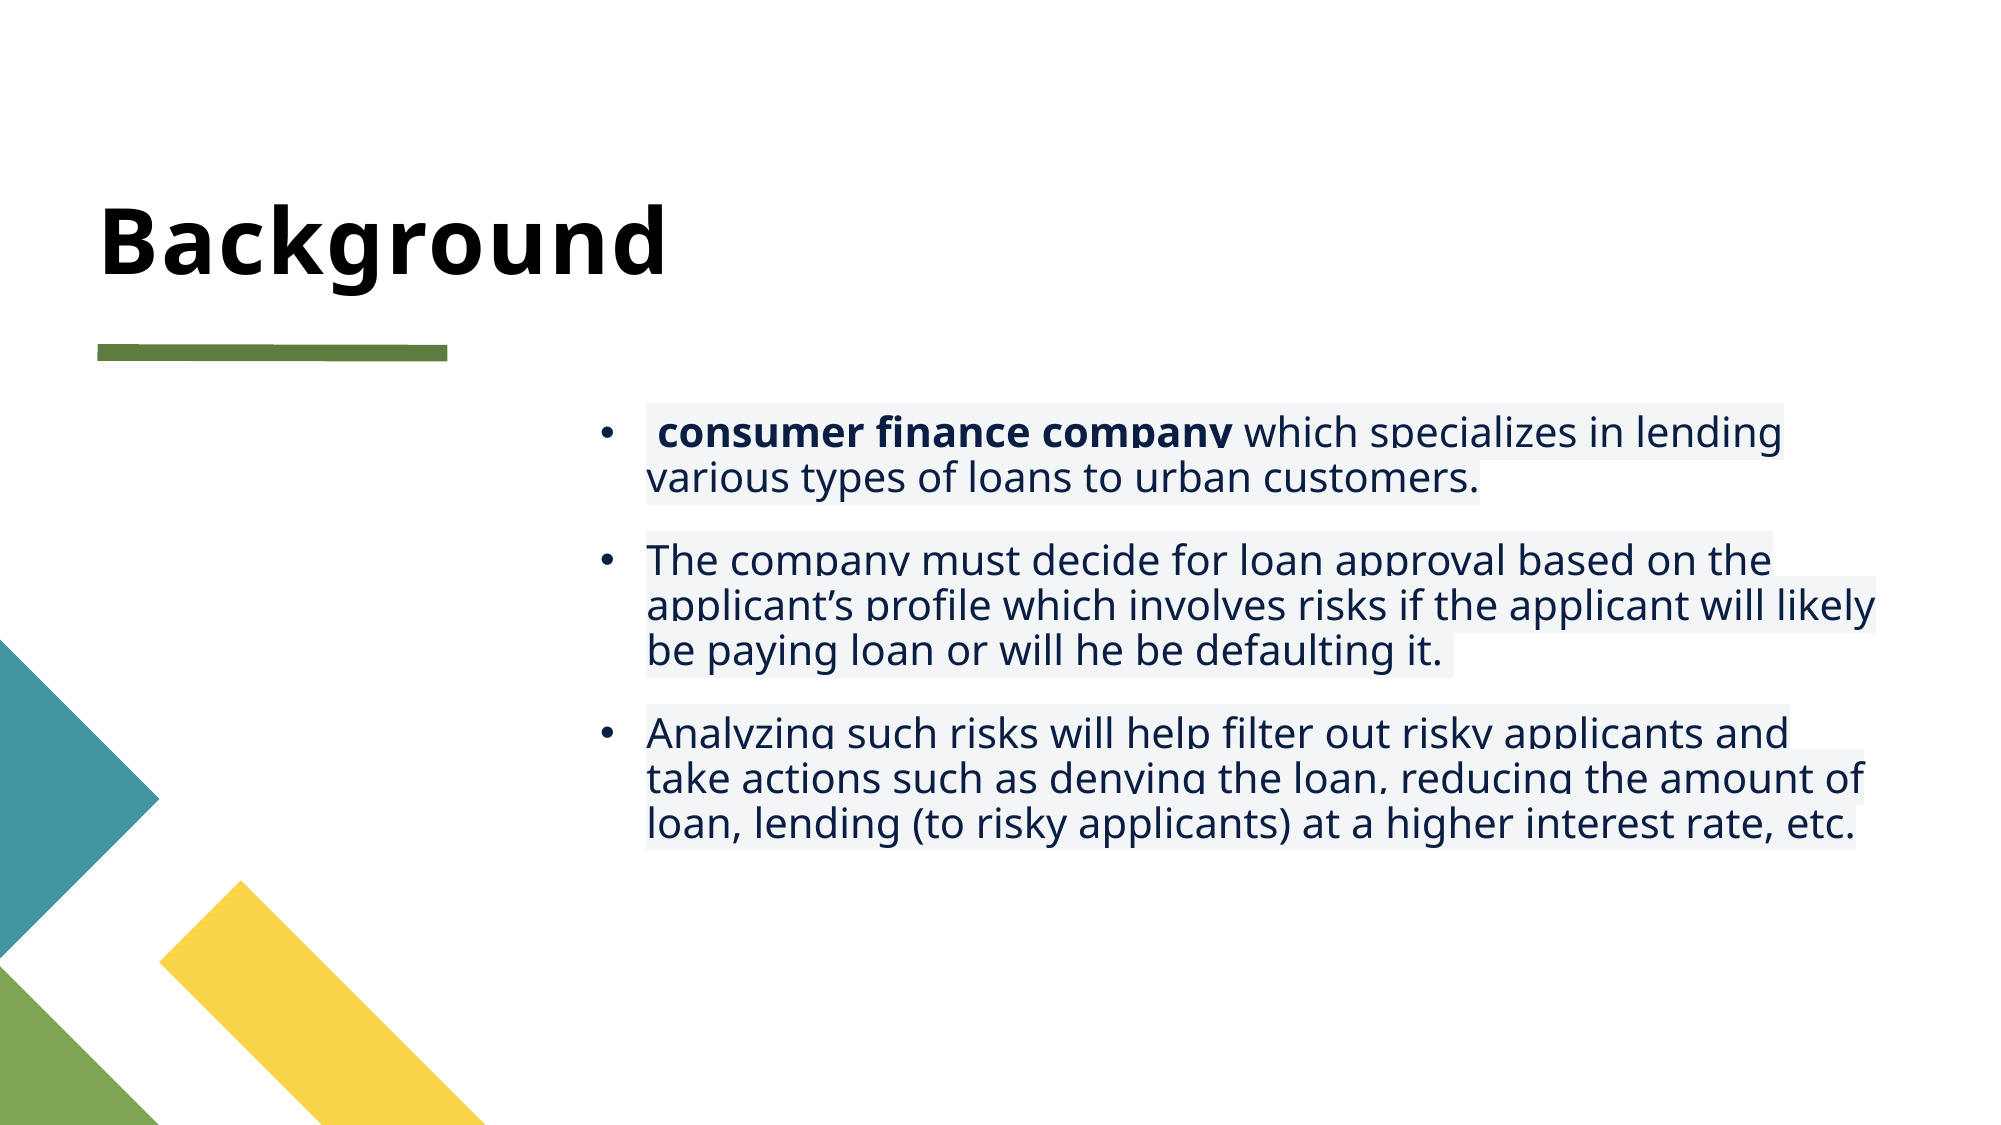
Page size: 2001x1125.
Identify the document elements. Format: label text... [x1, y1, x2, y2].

list consumer finance company which specializes in lending various types of loans to urban customers. The company must decide for loan approval based on the applicant’s profile which involves risks if the applicant will likely be paying loan or will he be defaulting it. Analyzing such risks will help filter out risky applicants and take actions such as denying the loan, reducing the amount of loan, lending (to risky applicants) at a higher interest rate, etc. [600, 374, 1882, 982]
title Background [97, 16, 1882, 293]
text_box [0, 639, 486, 1125]
